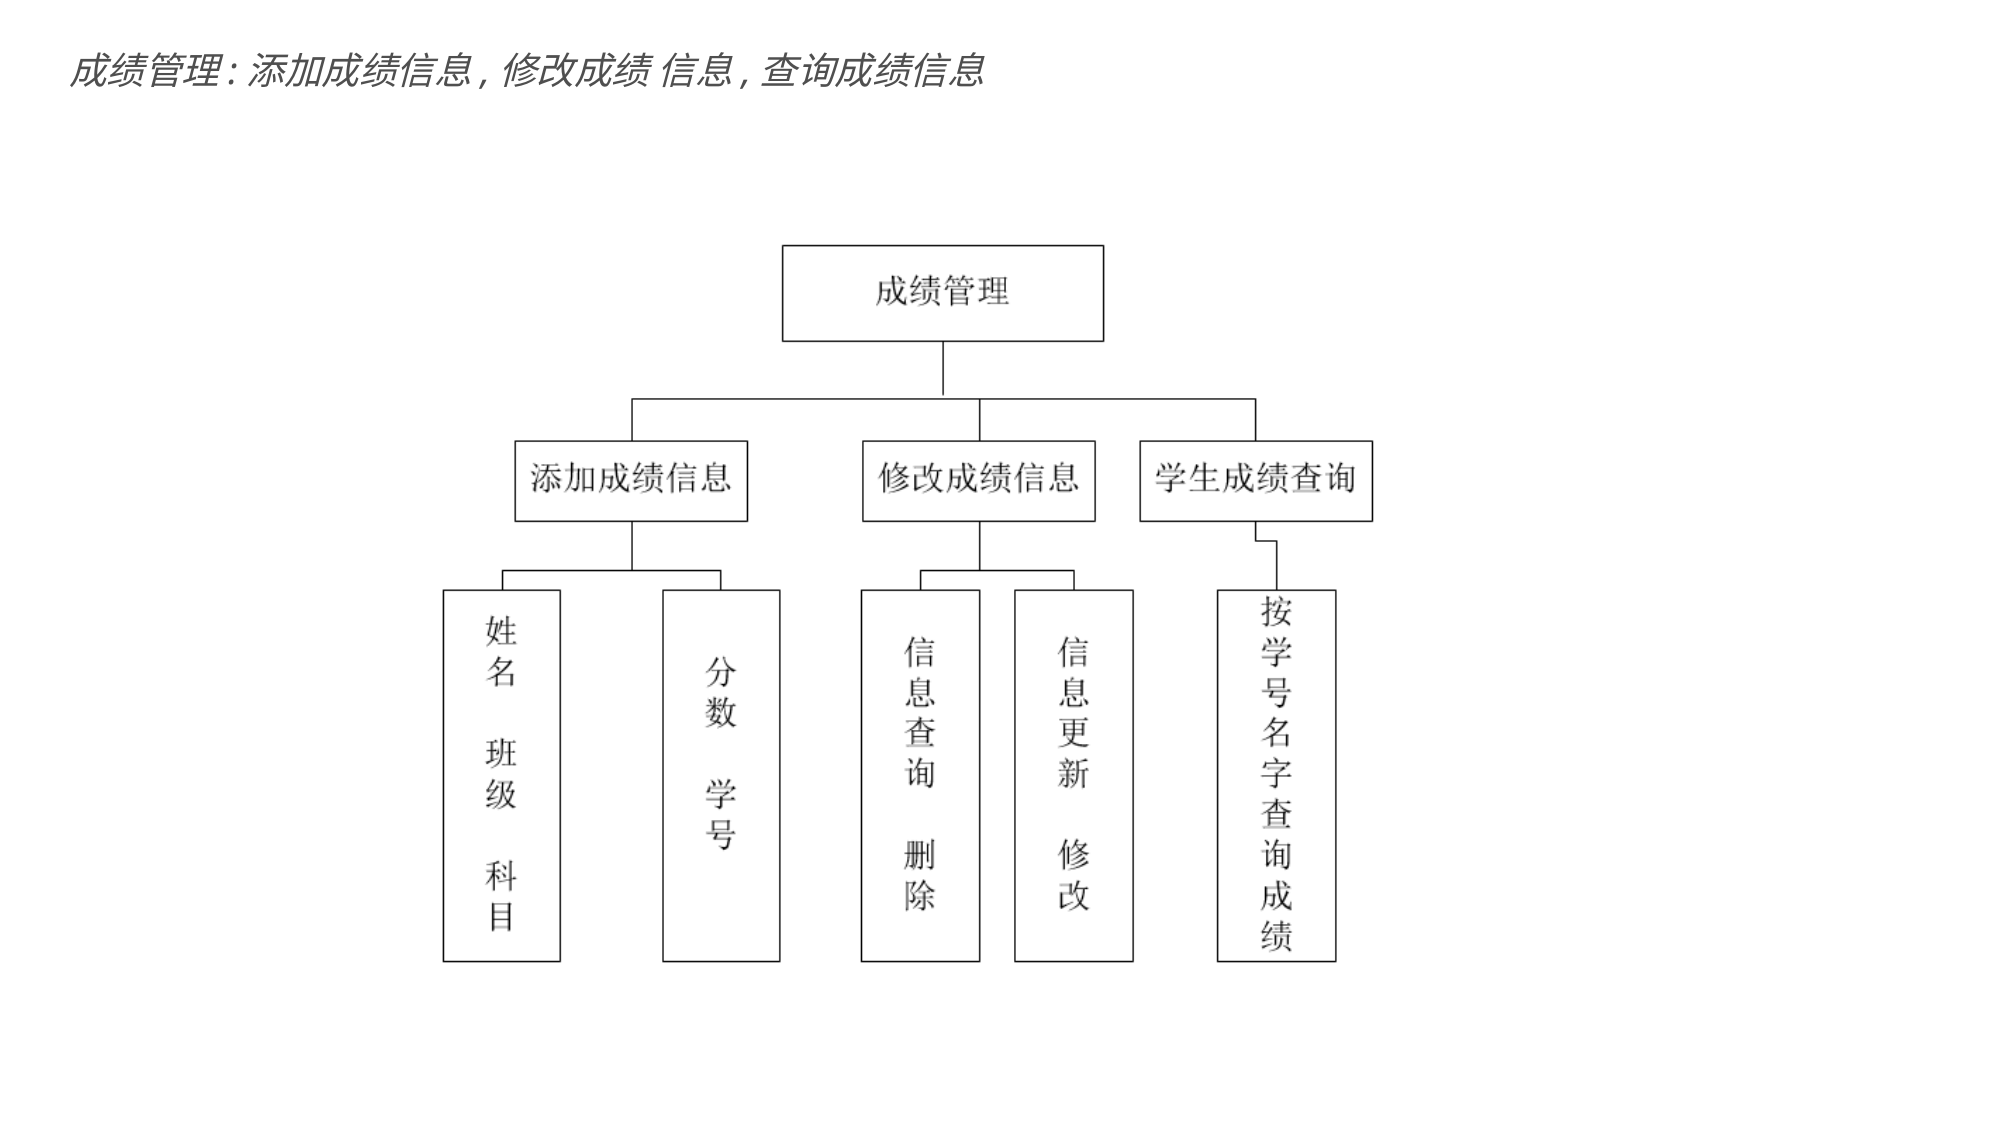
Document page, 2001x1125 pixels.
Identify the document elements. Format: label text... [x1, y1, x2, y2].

text_box 成绩管理:添加成绩信息,修改成绩 信息,查询成绩信息 [54, 39, 1000, 99]
picture [419, 134, 1417, 1076]
